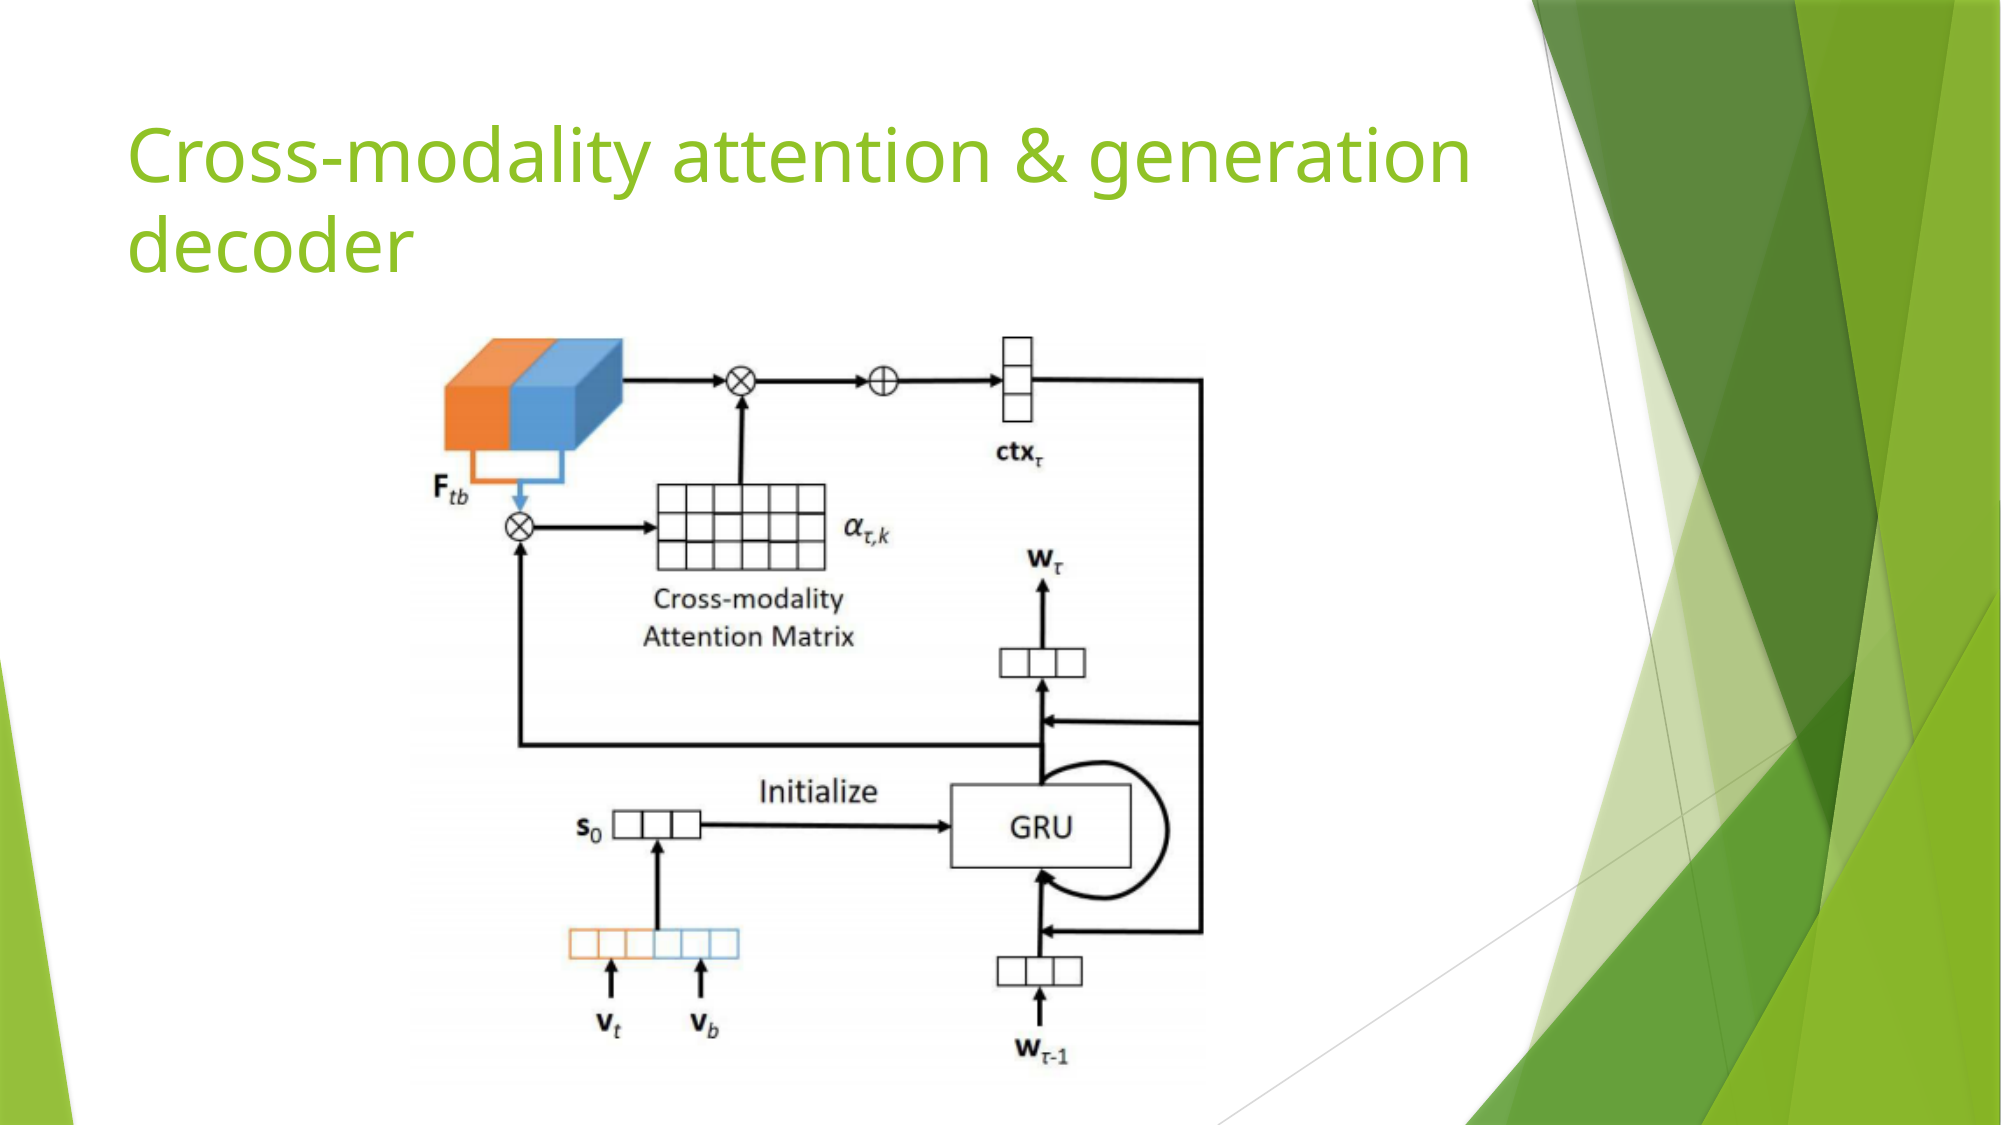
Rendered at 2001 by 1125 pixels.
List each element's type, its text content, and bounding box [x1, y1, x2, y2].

picture [390, 316, 1275, 1087]
title Cross-modality attention & generation decoder [111, 99, 1522, 317]
